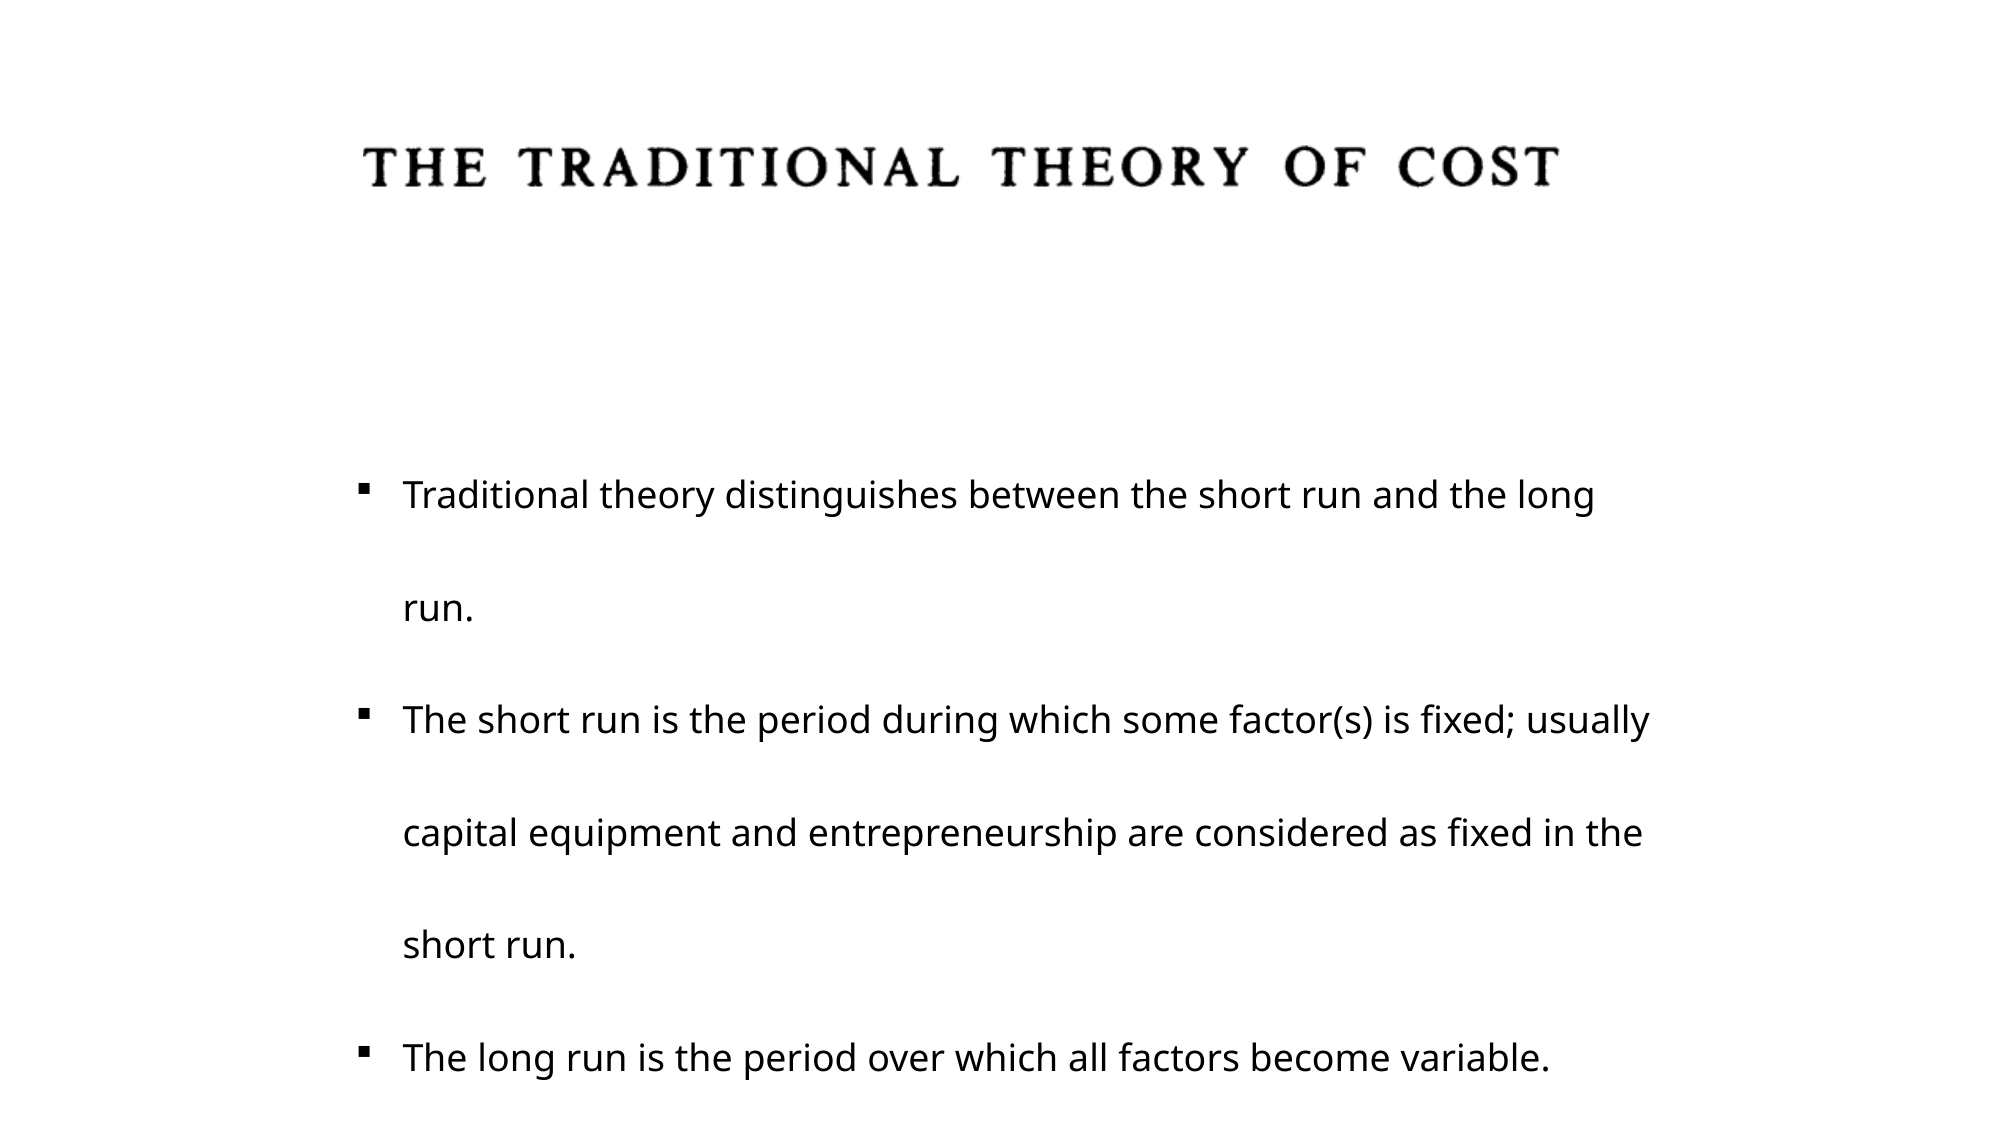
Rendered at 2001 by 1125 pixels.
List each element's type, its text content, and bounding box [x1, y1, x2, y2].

text_box Traditional theory distinguishes between the short run and the long run. The short run is the period during which some factor(s) is fixed; usually capital equipment and entrepreneurship are considered as fixed in the short run. The long run is the period over which all factors become variable. [340, 396, 1669, 1125]
picture [363, 111, 1613, 239]
